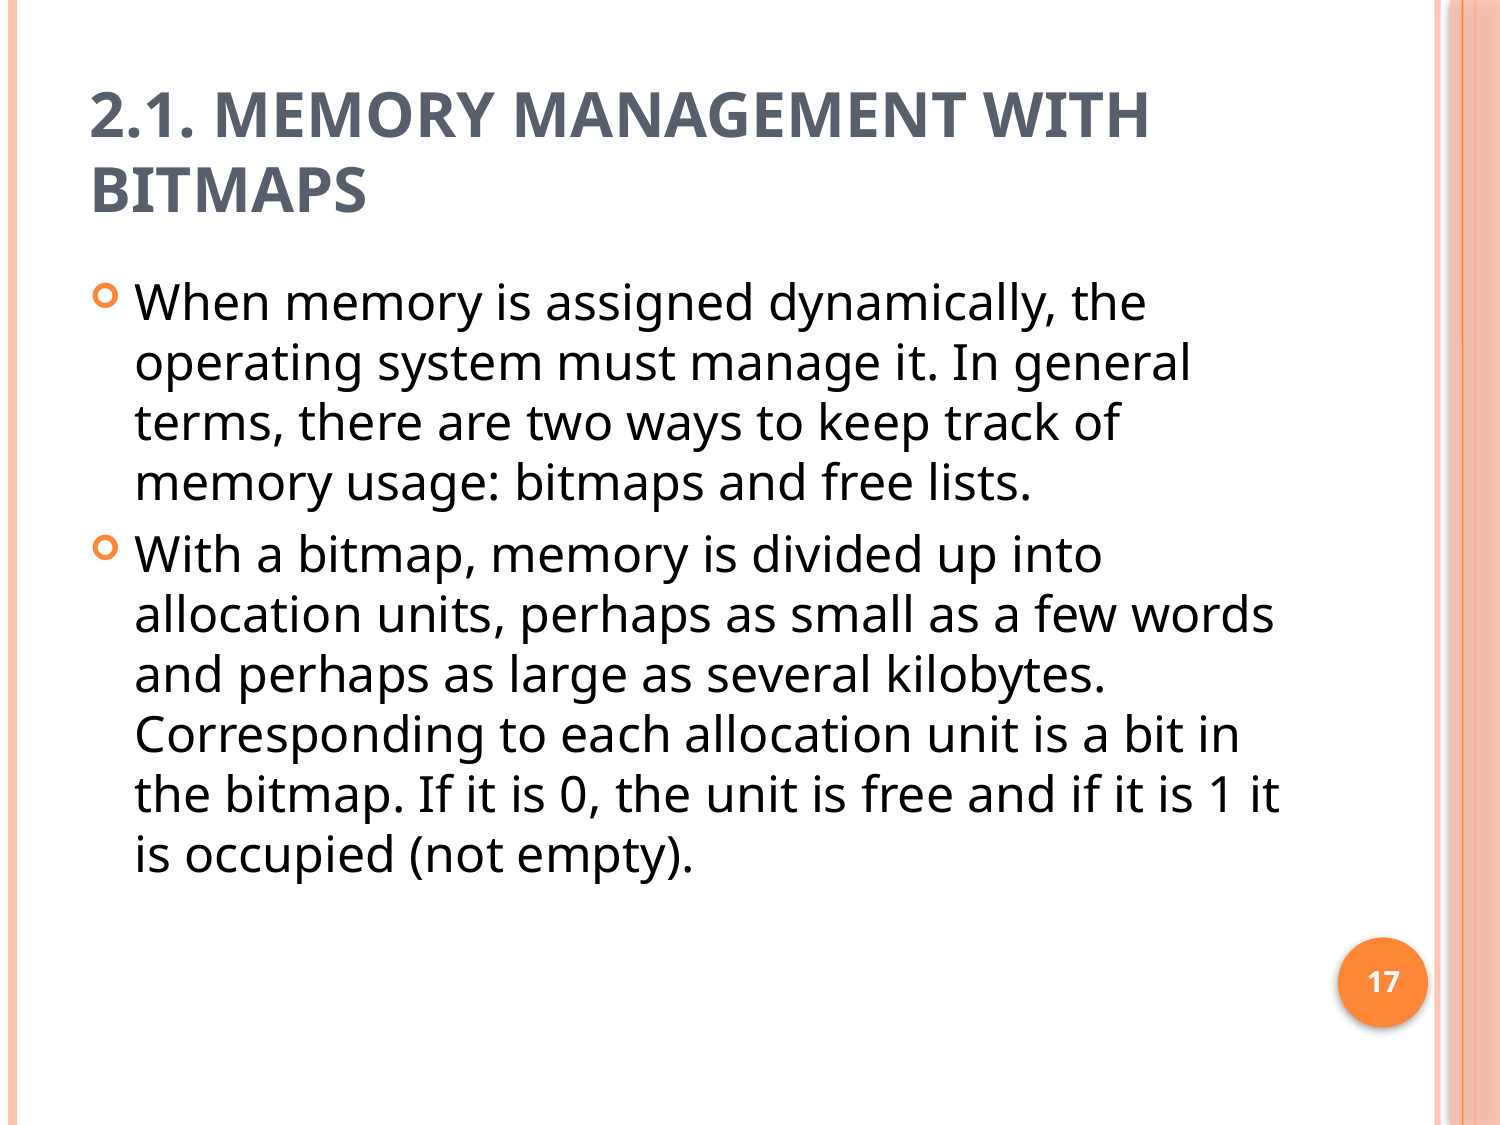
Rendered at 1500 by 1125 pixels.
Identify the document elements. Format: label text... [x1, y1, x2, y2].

title 2.1. Memory Management with Bitmaps [75, 45, 1300, 233]
slide_number 17 [1333, 940, 1434, 1027]
list When memory is assigned dynamically, the operating system must manage it. In general terms, there are two ways to keep track of memory usage: bitmaps and free lists. With a bitmap, memory is divided up into allocation units, perhaps as small as a few words and perhaps as large as several kilobytes. Corresponding to each allocation unit is a bit in the bitmap. If it is 0, the unit is free and if it is 1 it is occupied (not empty). [75, 262, 1300, 1062]
